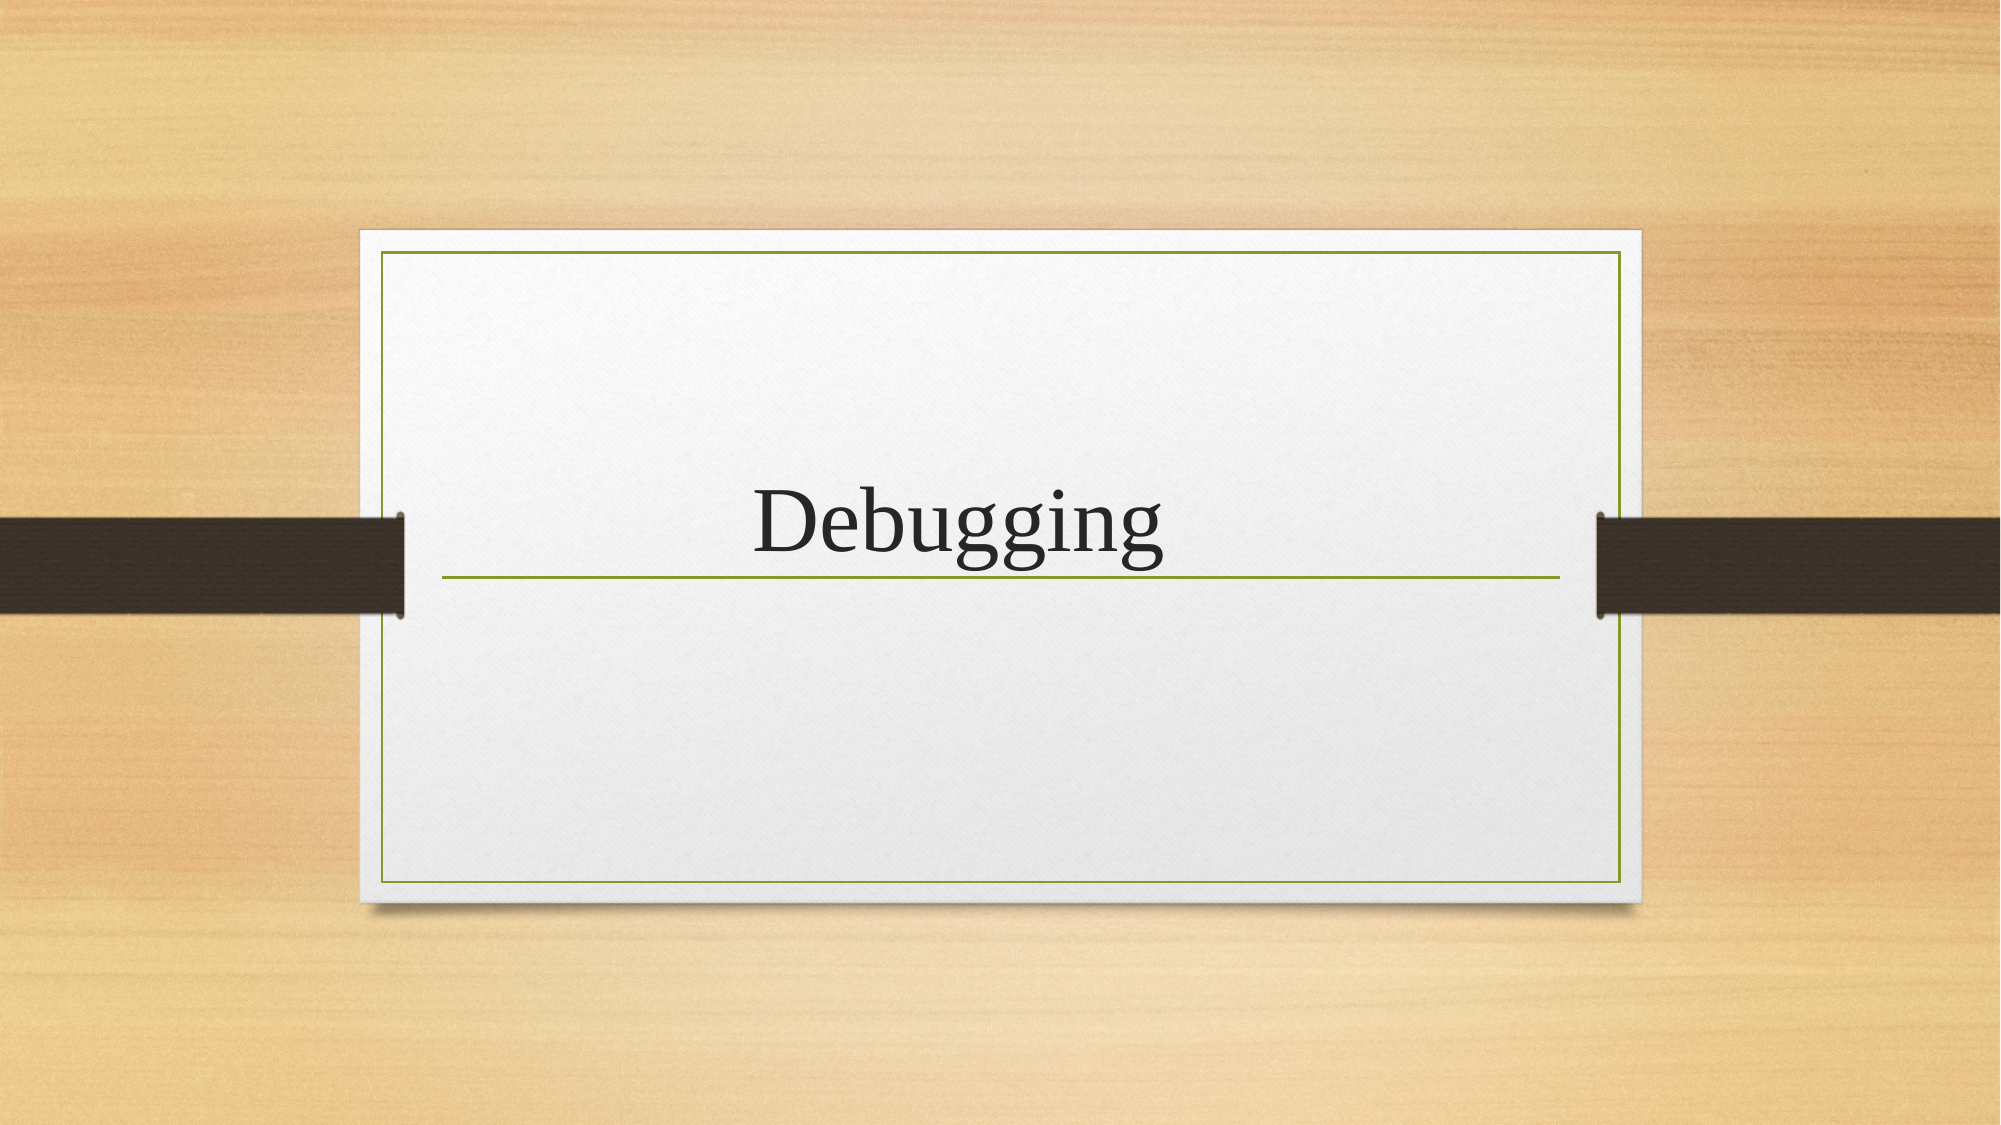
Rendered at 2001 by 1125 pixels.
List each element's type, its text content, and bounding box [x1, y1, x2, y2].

title Debugging [220, 451, 1721, 578]
picture [0, 0, 2001, 1125]
